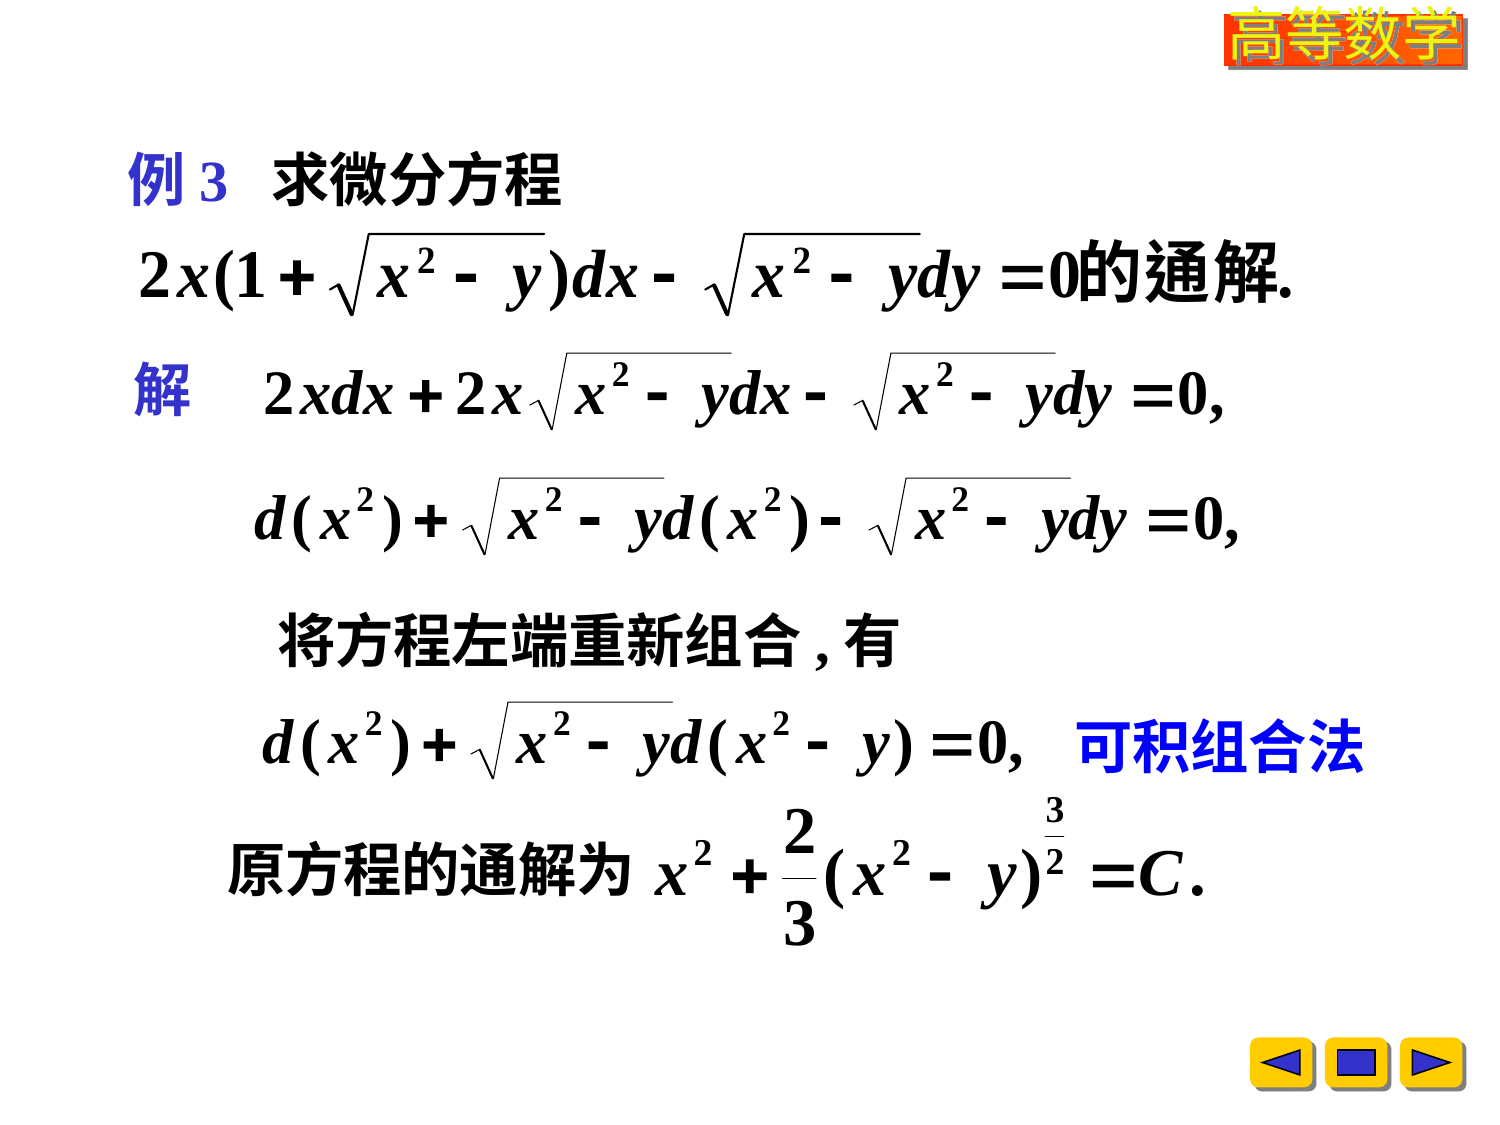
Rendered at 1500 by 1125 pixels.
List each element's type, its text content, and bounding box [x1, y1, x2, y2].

text_box 将方程左端重新组合,有 [262, 596, 1113, 682]
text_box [628, 786, 1207, 951]
text_box 例3 求微分方程 [112, 135, 788, 220]
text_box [112, 220, 1301, 325]
text_box 可积组合法 [1059, 703, 1381, 788]
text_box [242, 346, 1227, 435]
text_box 解 [99, 345, 225, 431]
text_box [243, 695, 1025, 784]
text_box 原方程的通解为 [212, 826, 623, 911]
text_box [234, 471, 1242, 560]
